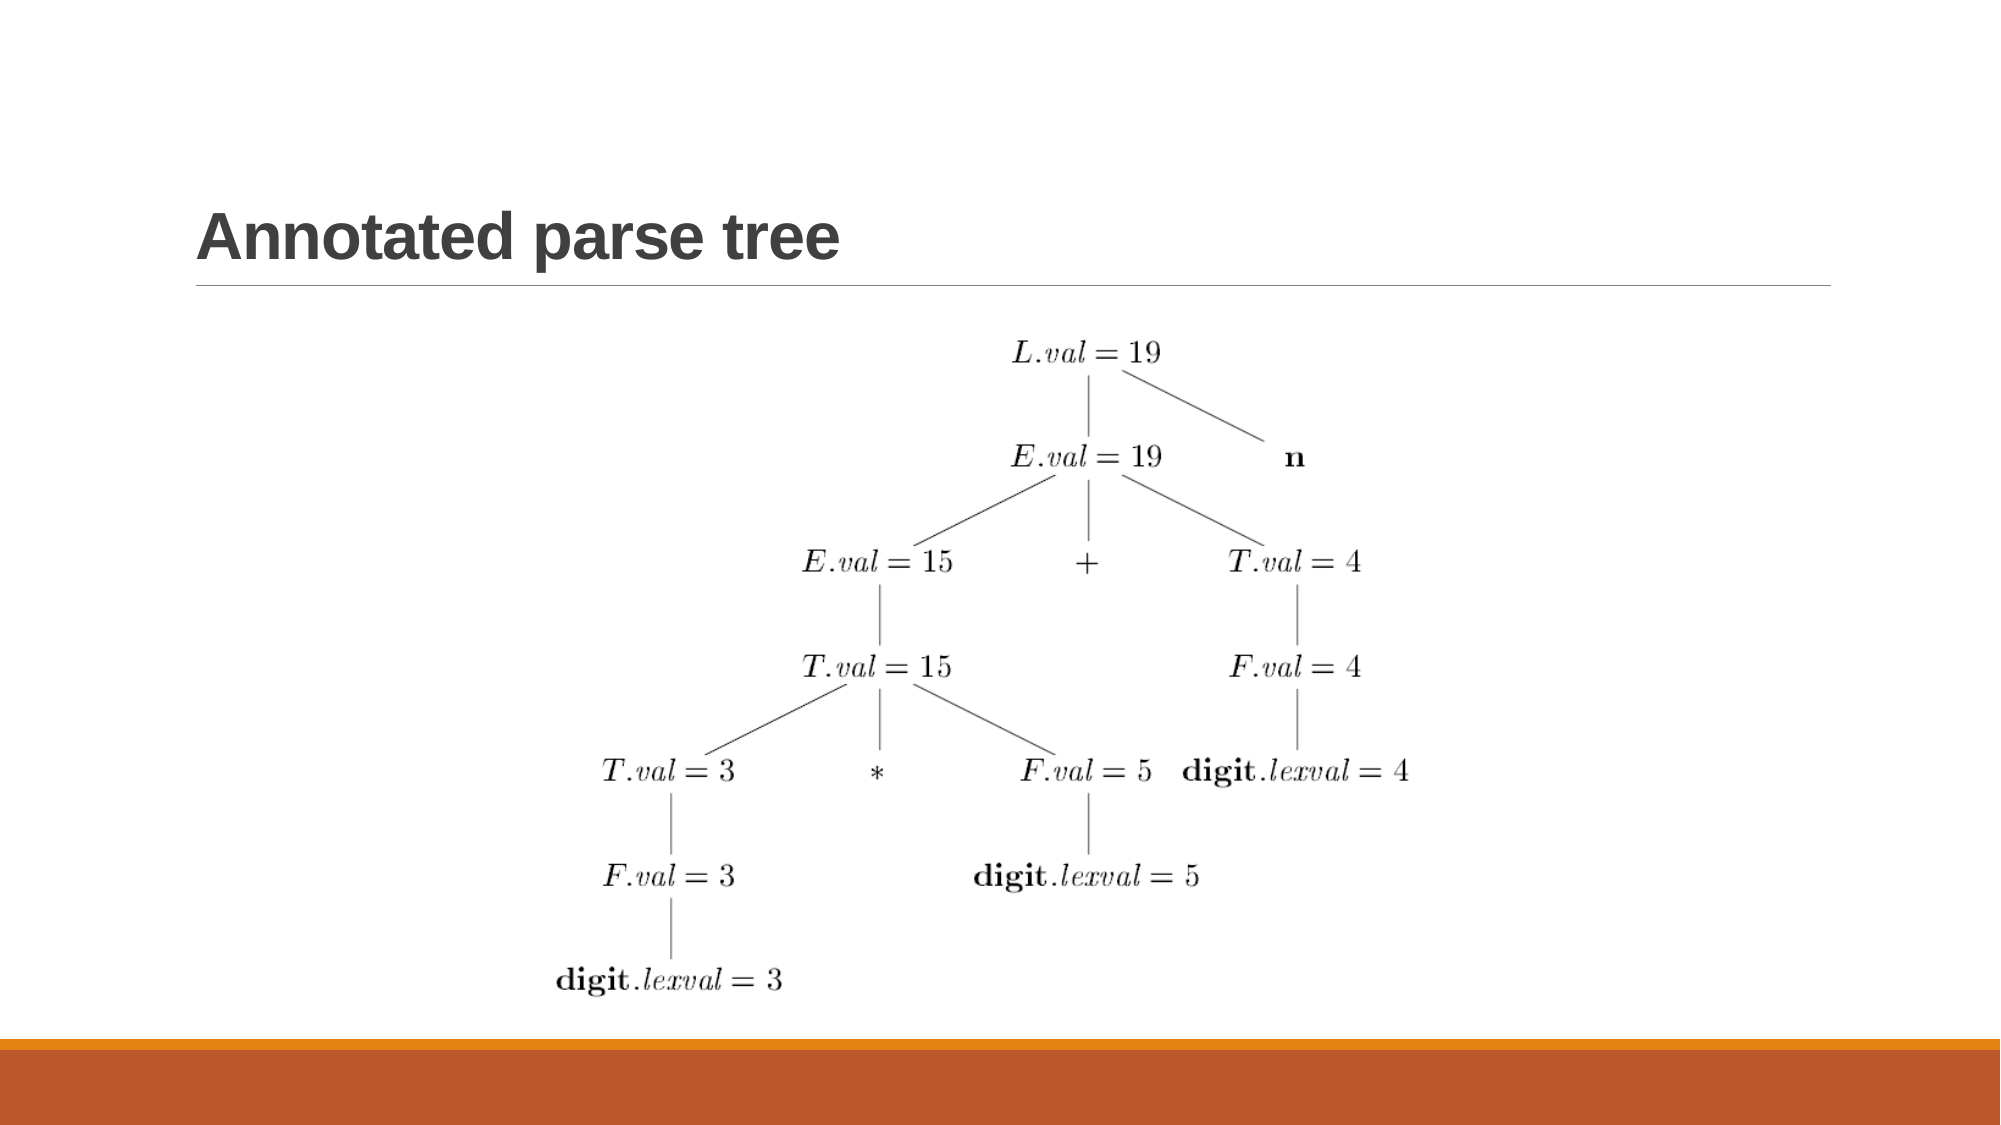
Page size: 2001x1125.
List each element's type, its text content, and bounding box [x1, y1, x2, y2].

picture [518, 299, 1481, 1029]
title Annotated parse tree [180, 42, 1830, 281]
